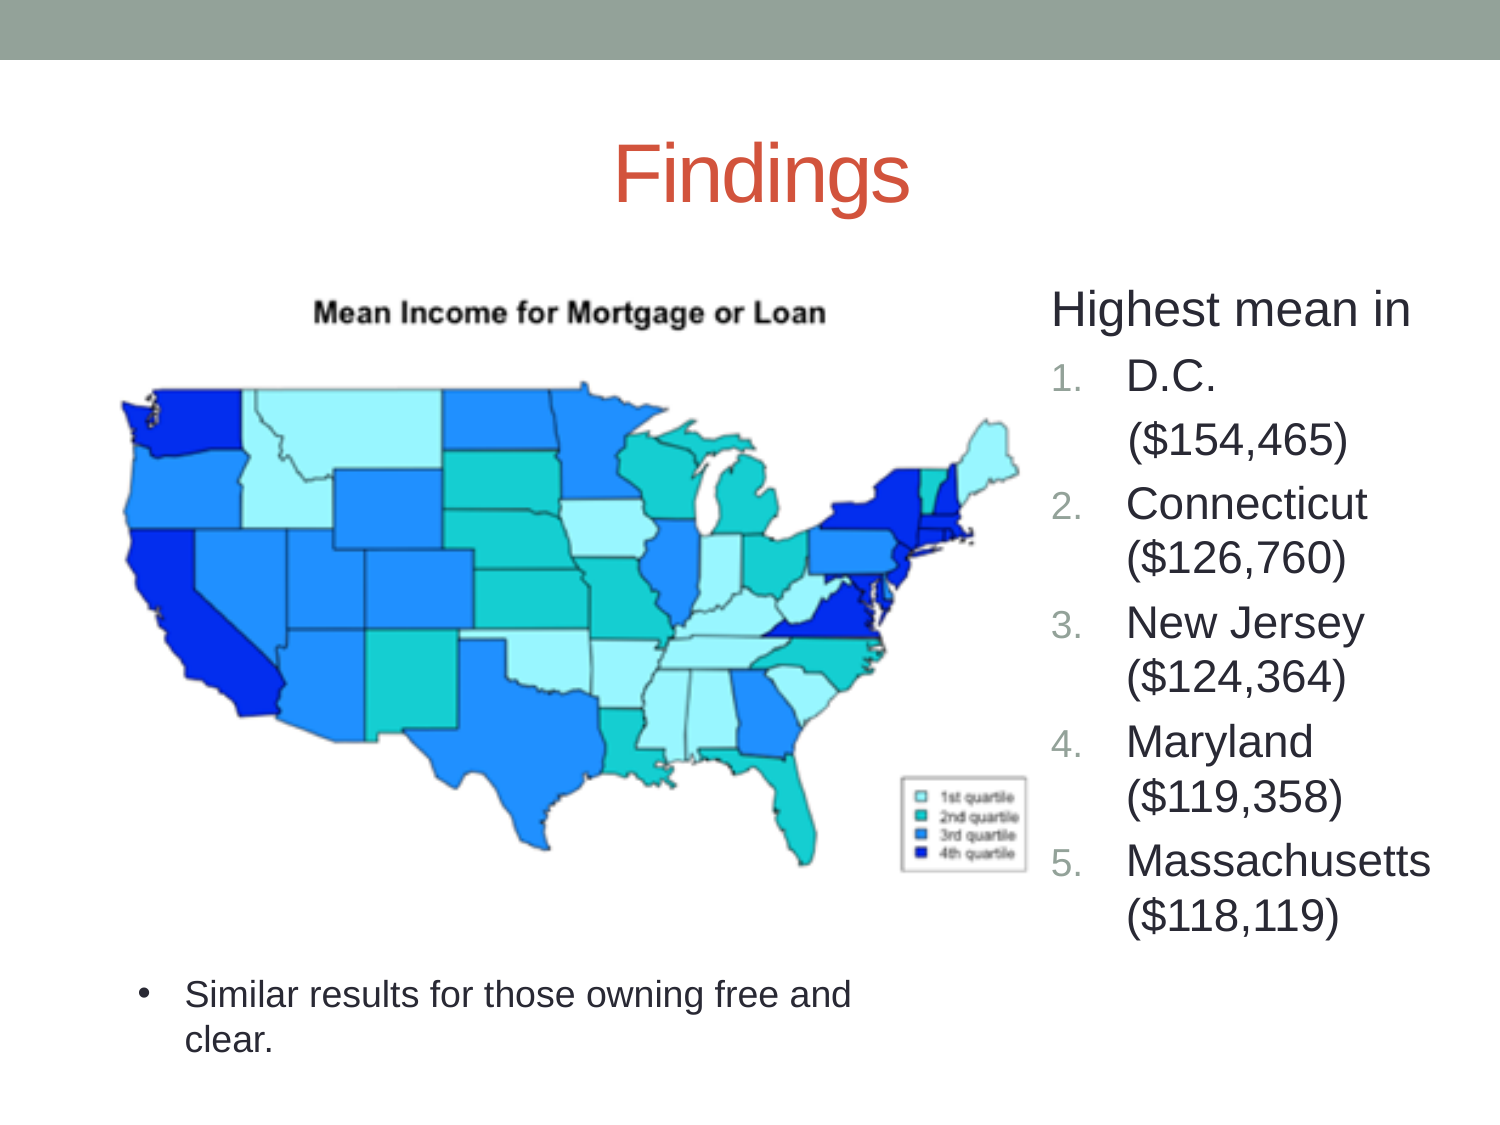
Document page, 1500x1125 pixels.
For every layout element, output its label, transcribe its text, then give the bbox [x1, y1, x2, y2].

title Findings [87, 87, 1438, 250]
text_box Similar results for those owning free and clear. [122, 962, 911, 1068]
list Highest mean in D.C. ($154,465) Connecticut ($126,760) New Jersey ($124,364) Maryland ($119,358) Massachusetts ($118,119) [1035, 268, 1474, 1069]
picture [0, 287, 1036, 888]
